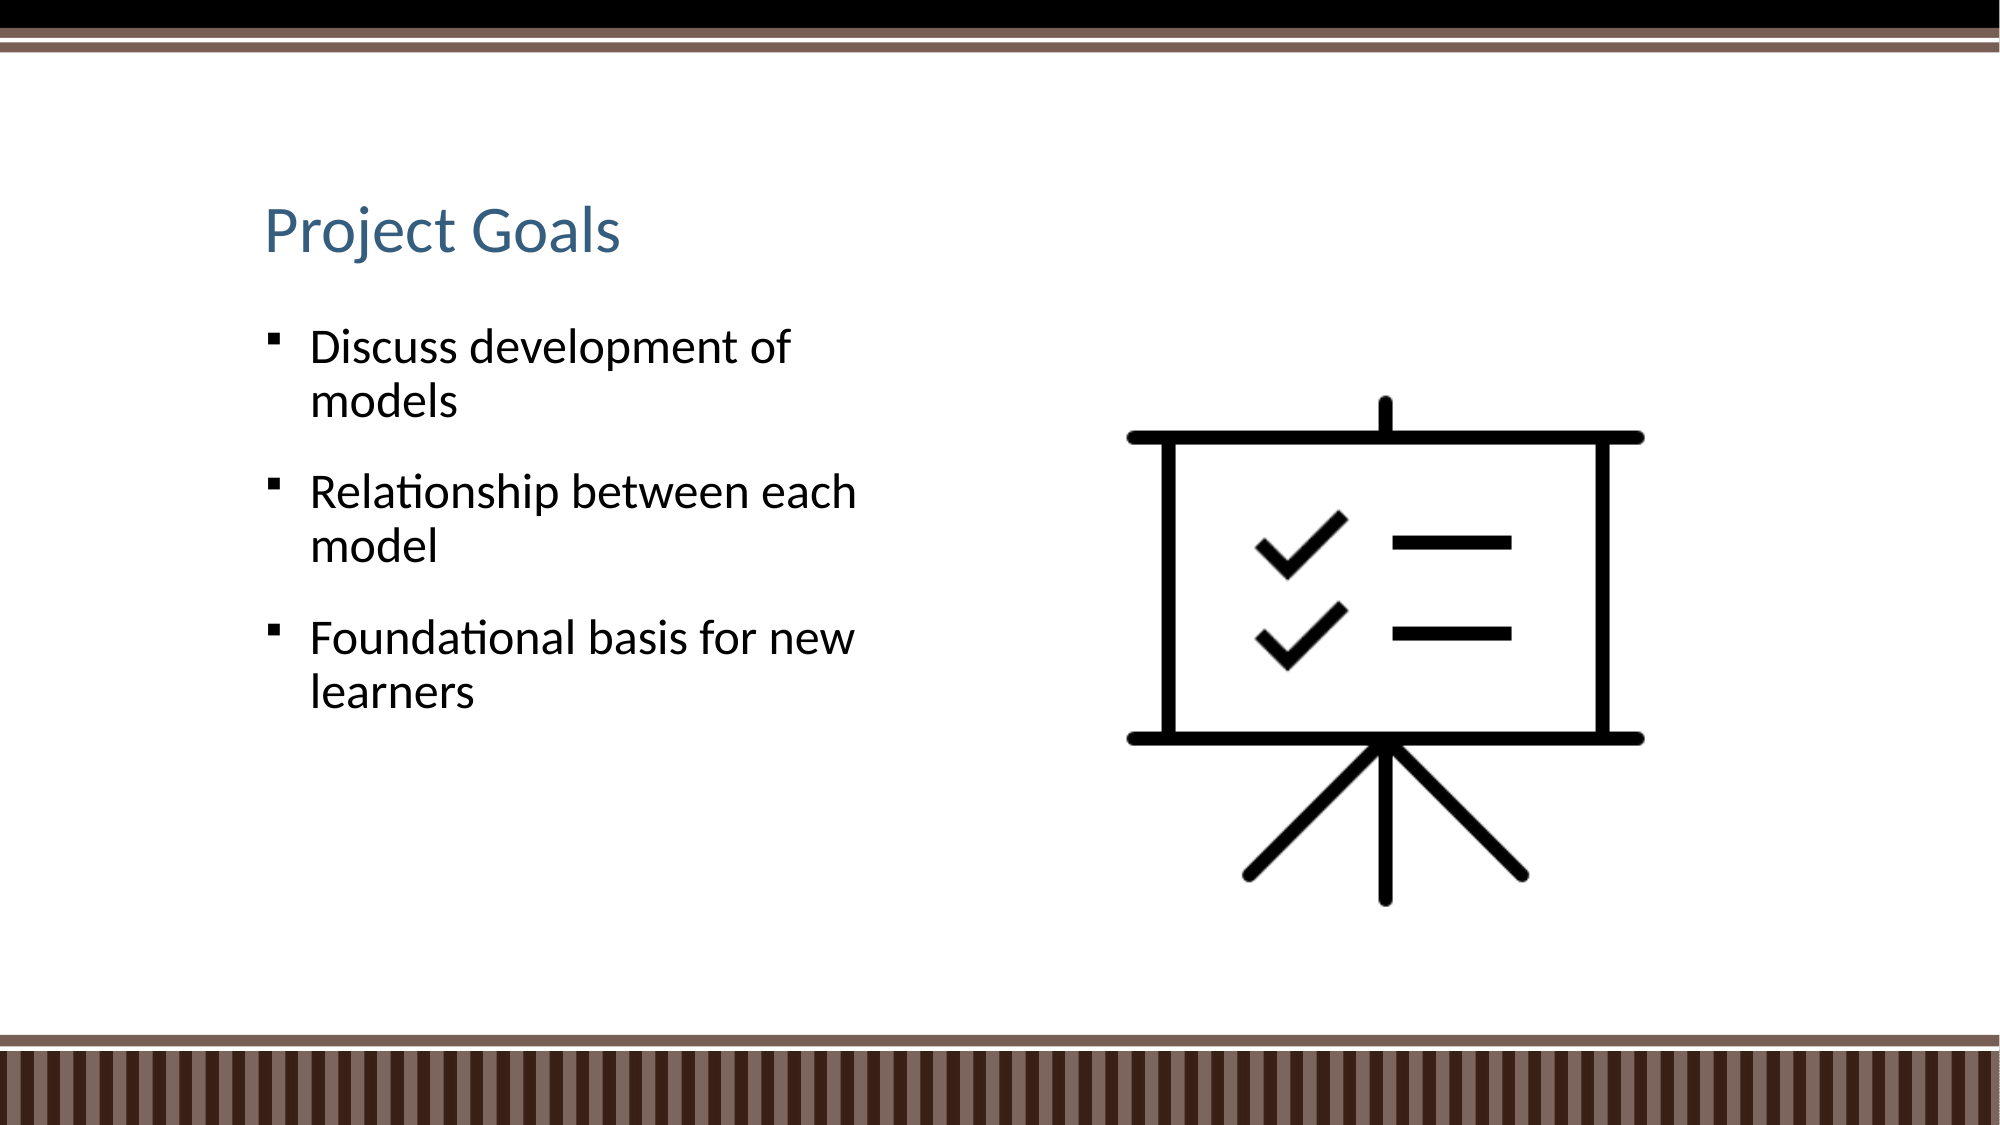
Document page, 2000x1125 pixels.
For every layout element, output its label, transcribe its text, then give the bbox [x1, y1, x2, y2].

picture [1050, 312, 1722, 984]
list Discuss development of models Relationship between each model Foundational basis for new learners [249, 312, 888, 984]
title Project Goals [249, 99, 1750, 275]
